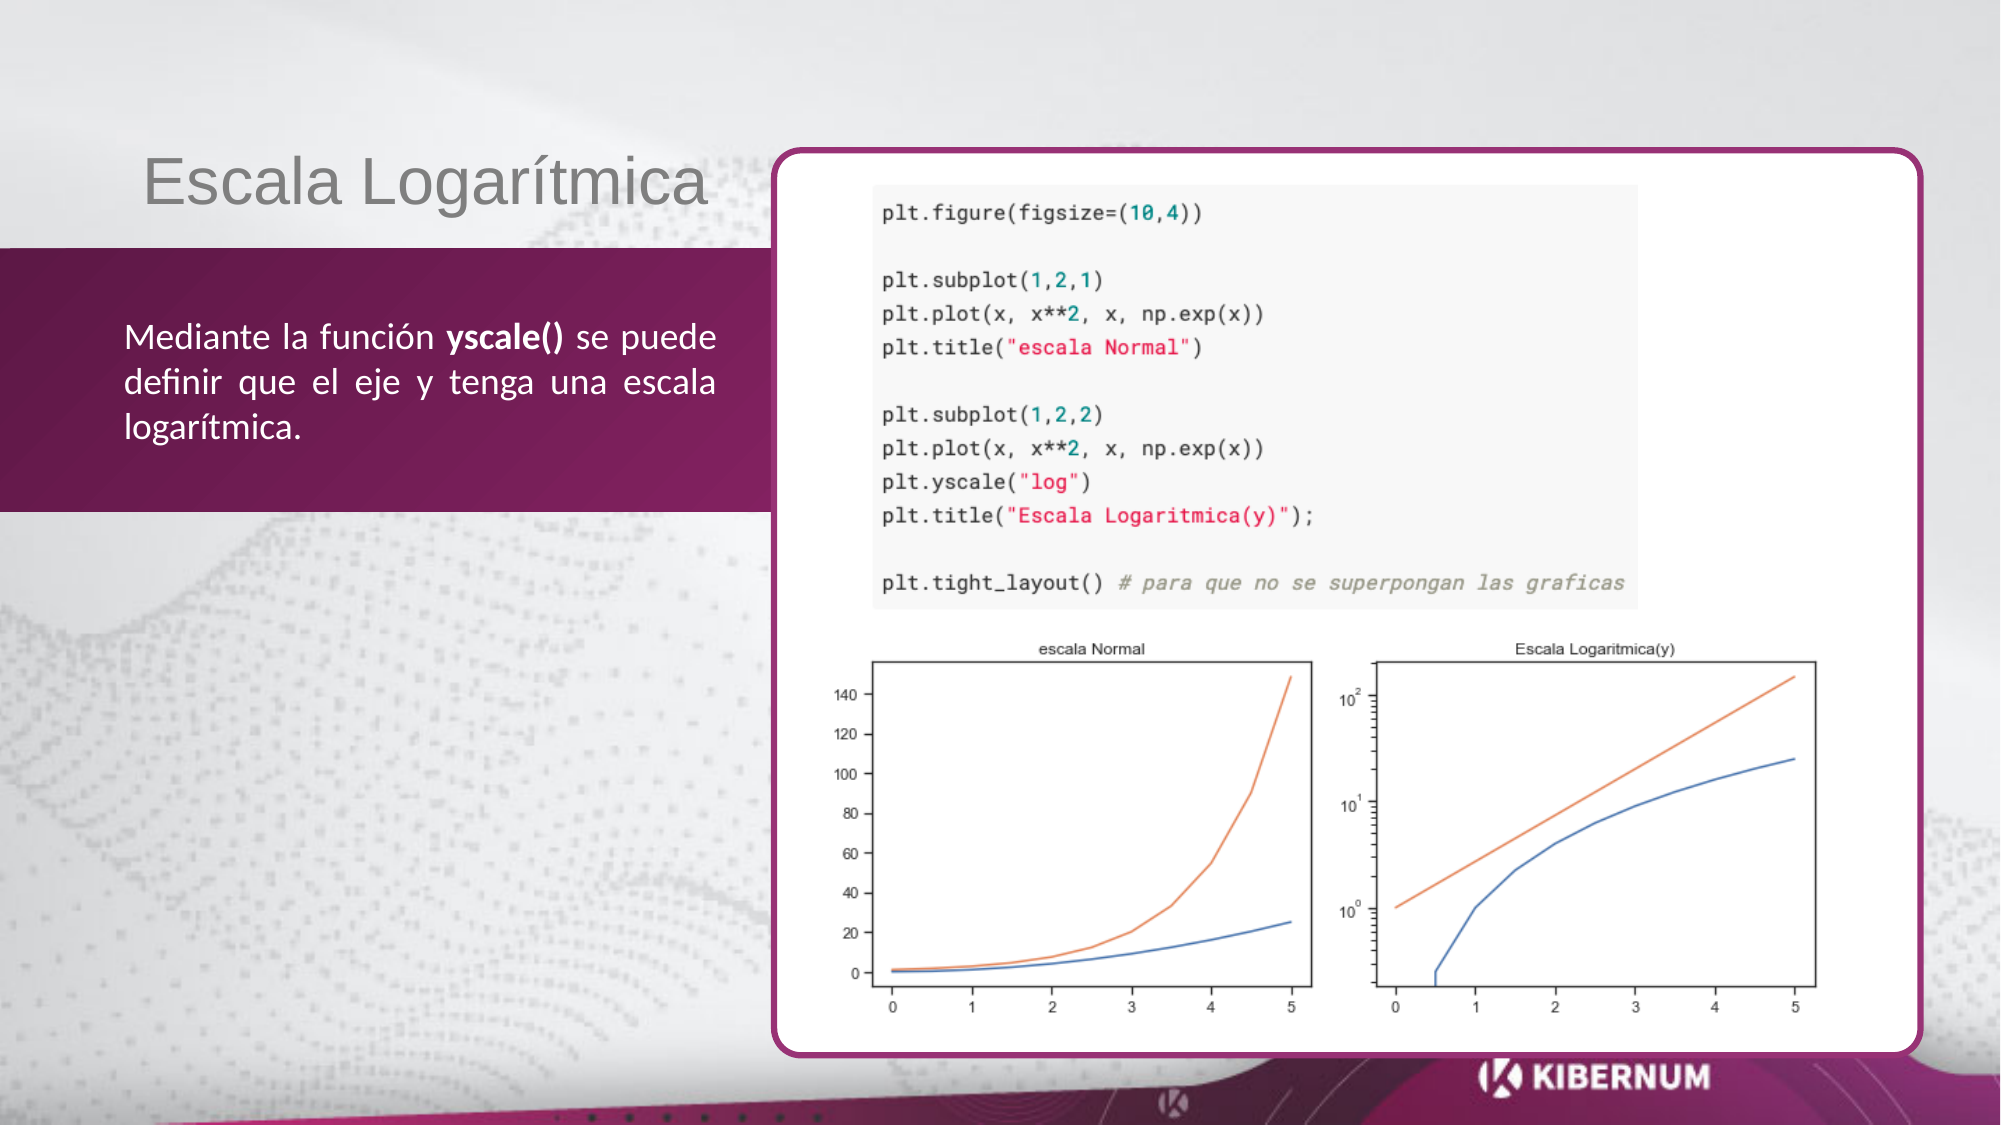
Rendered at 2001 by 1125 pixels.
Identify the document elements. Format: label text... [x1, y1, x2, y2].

text_box [0, 248, 774, 512]
text_box Escala Logarítmica [127, 75, 1896, 241]
picture [817, 178, 1836, 1028]
picture [0, 0, 2001, 1125]
text_box [774, 150, 1921, 1056]
text_box Mediante la función yscale() se puede definir que el eje y tenga una escala logarítmica. [108, 304, 733, 455]
